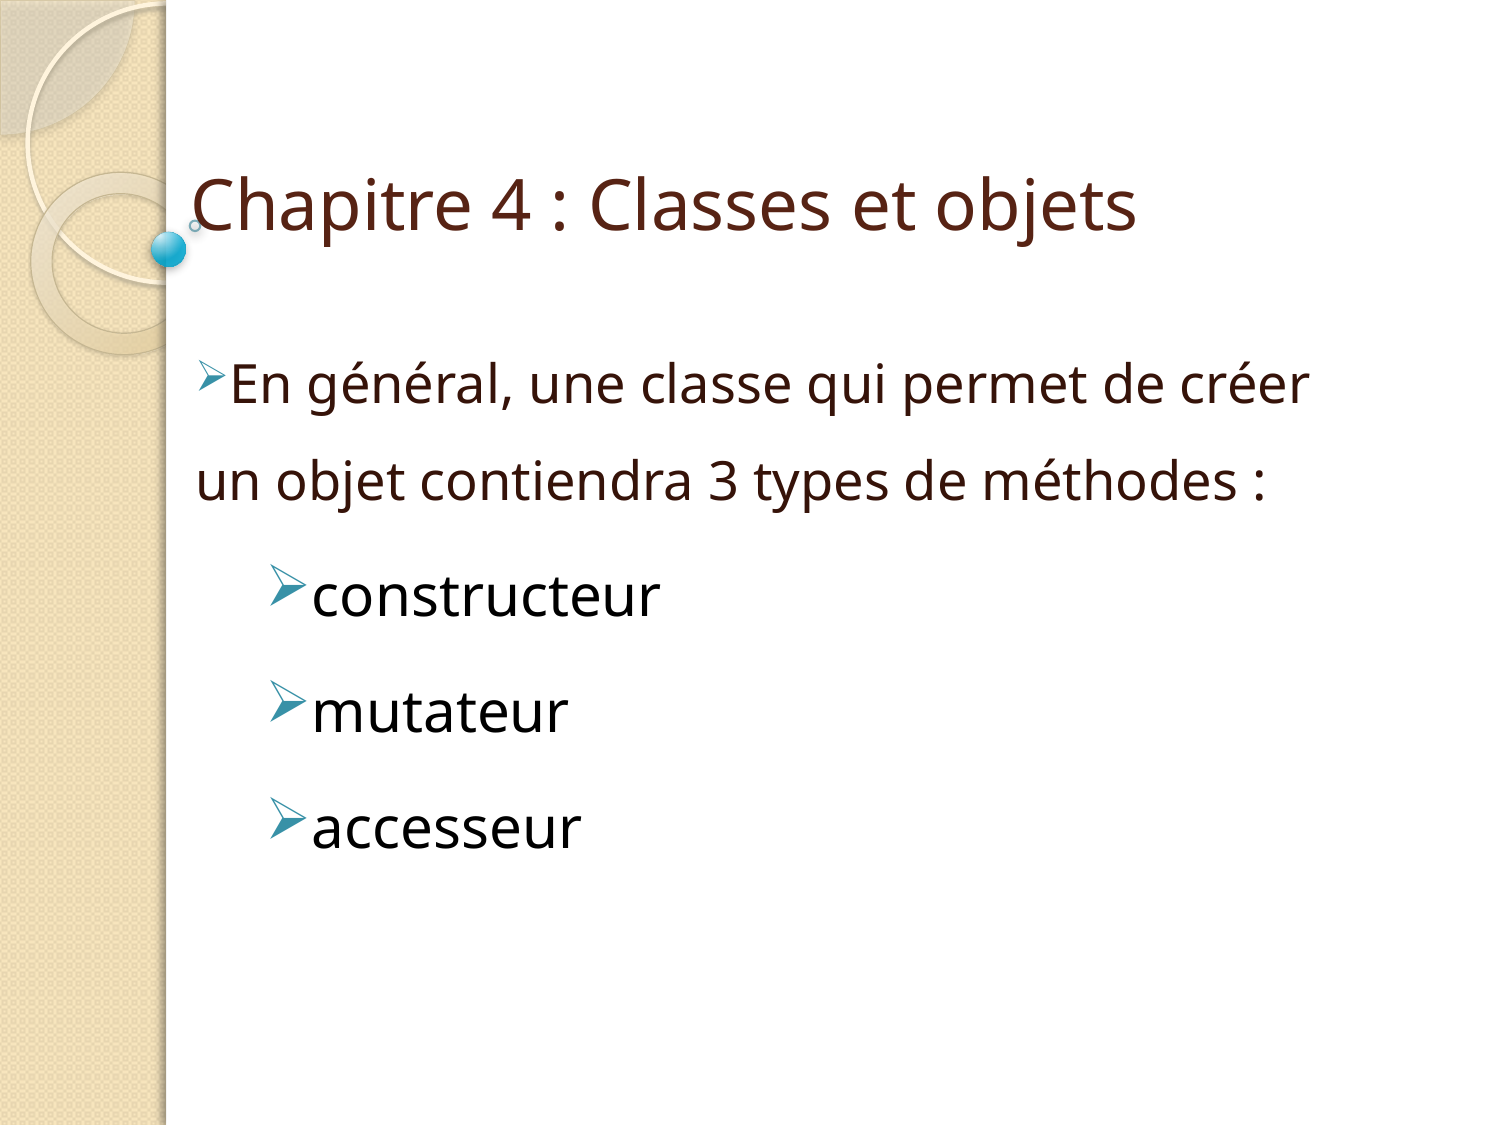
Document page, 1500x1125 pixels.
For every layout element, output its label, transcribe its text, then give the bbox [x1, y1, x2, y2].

title Chapitre 4 : Classes et objets [175, 152, 1370, 316]
subtitle En général, une classe qui permet de créer un objet contiendra 3 types de méthodes : constructeur mutateur accesseur [175, 316, 1383, 1079]
